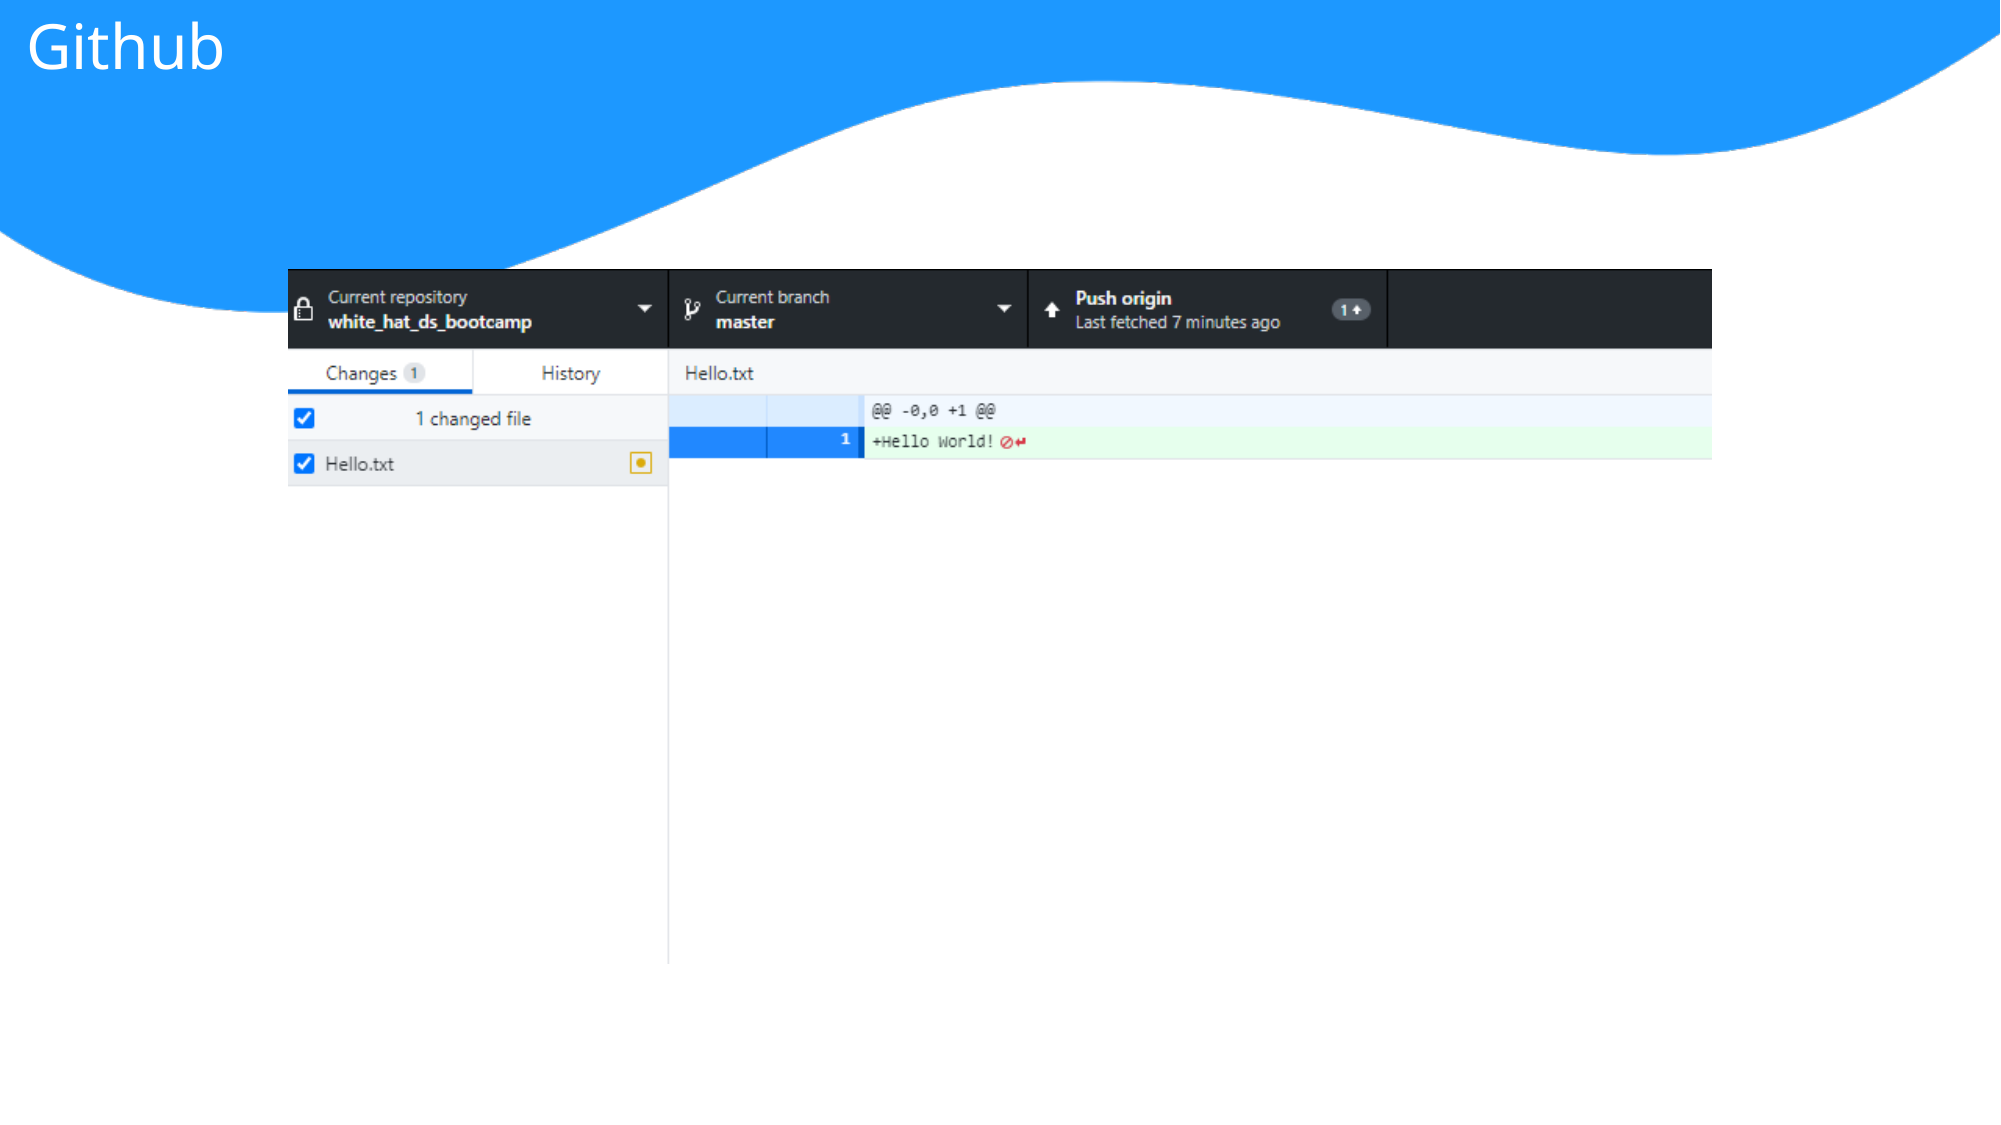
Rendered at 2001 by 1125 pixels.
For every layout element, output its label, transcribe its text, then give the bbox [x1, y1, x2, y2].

text_box Github [12, 0, 600, 189]
picture [0, 0, 2000, 964]
